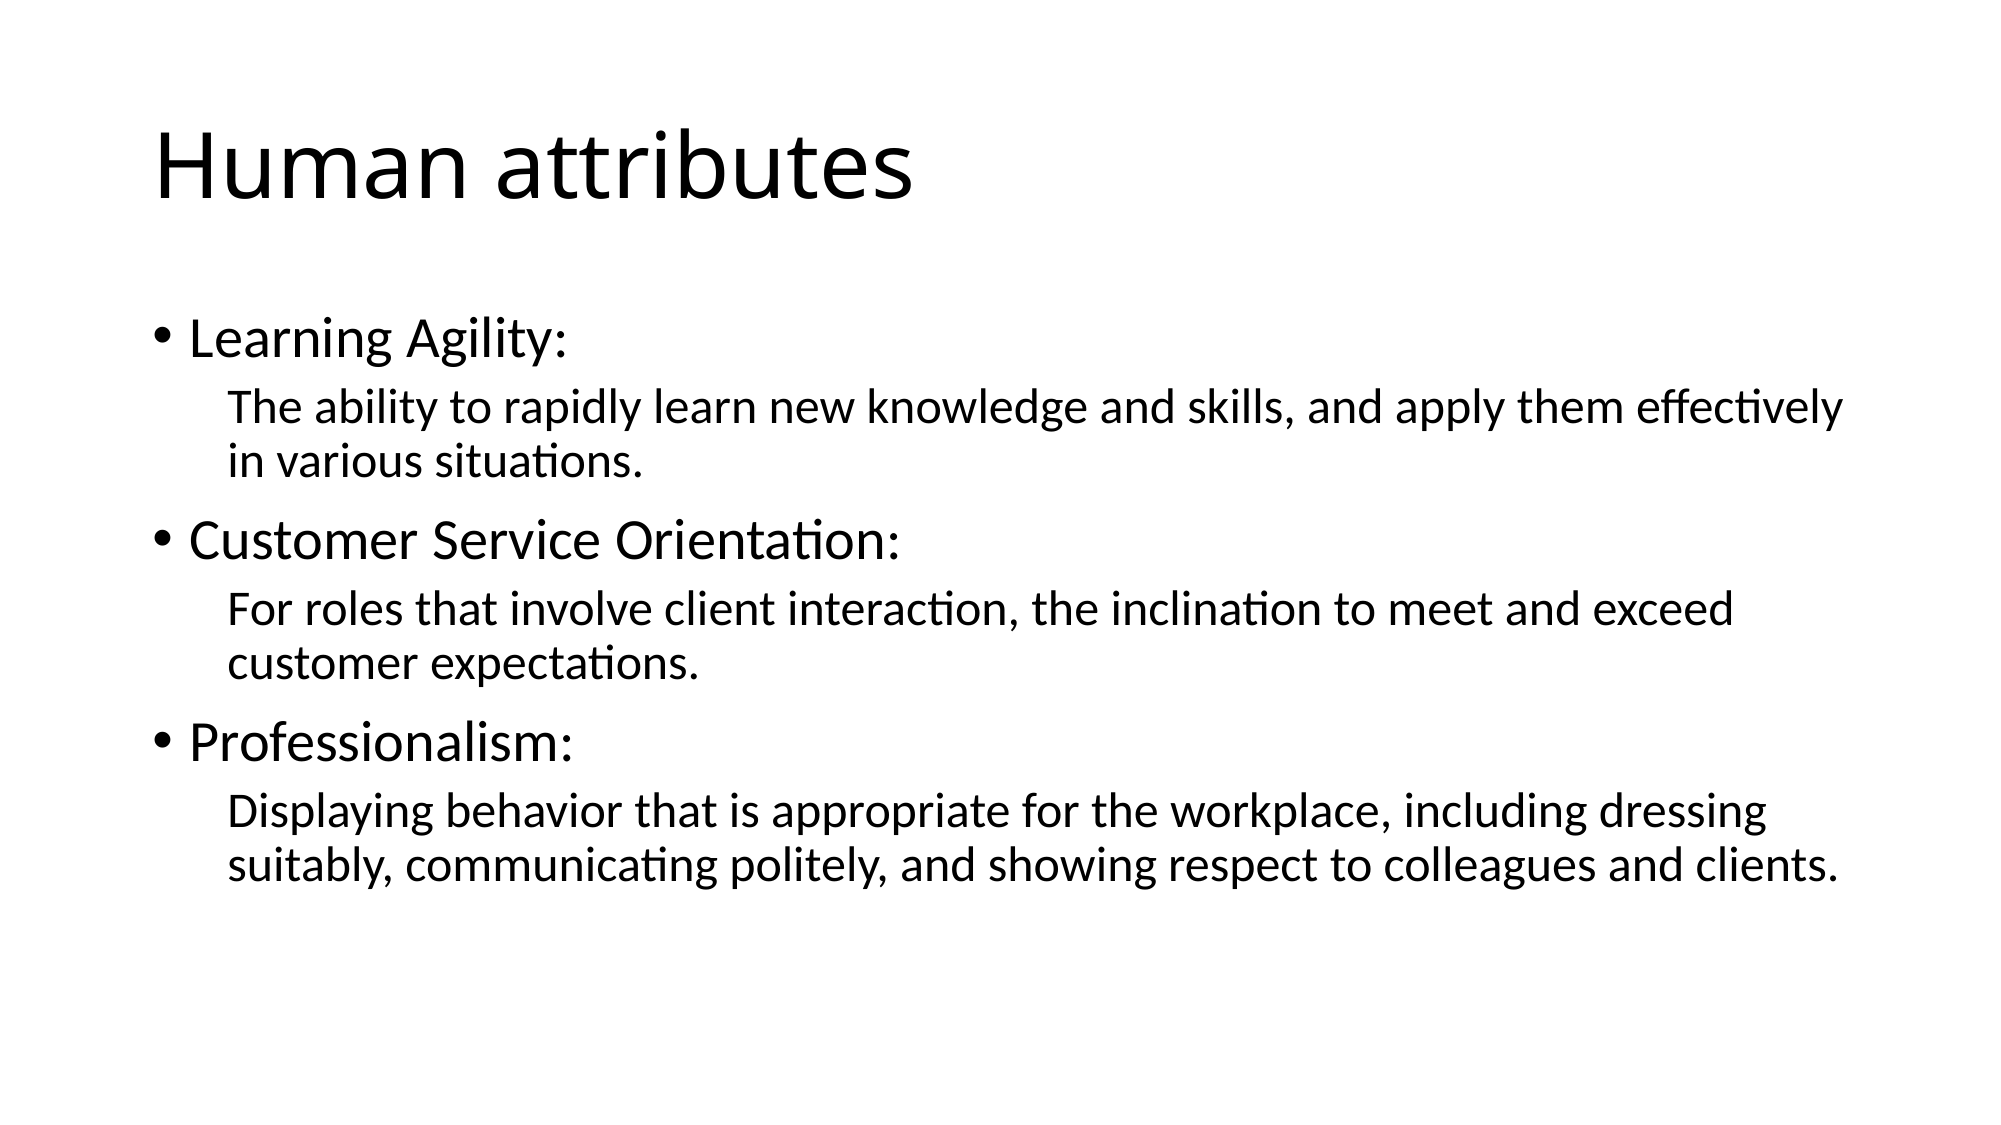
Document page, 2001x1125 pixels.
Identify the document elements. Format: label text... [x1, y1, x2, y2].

list Learning Agility: The ability to rapidly learn new knowledge and skills, and apply them effectively in various situations. Customer Service Orientation: For roles that involve client interaction, the inclination to meet and exceed customer expectations. Professionalism: Displaying behavior that is appropriate for the workplace, including dressing suitably, communicating politely, and showing respect to colleagues and clients. [137, 299, 1863, 1014]
title Human attributes [137, 59, 1863, 278]
